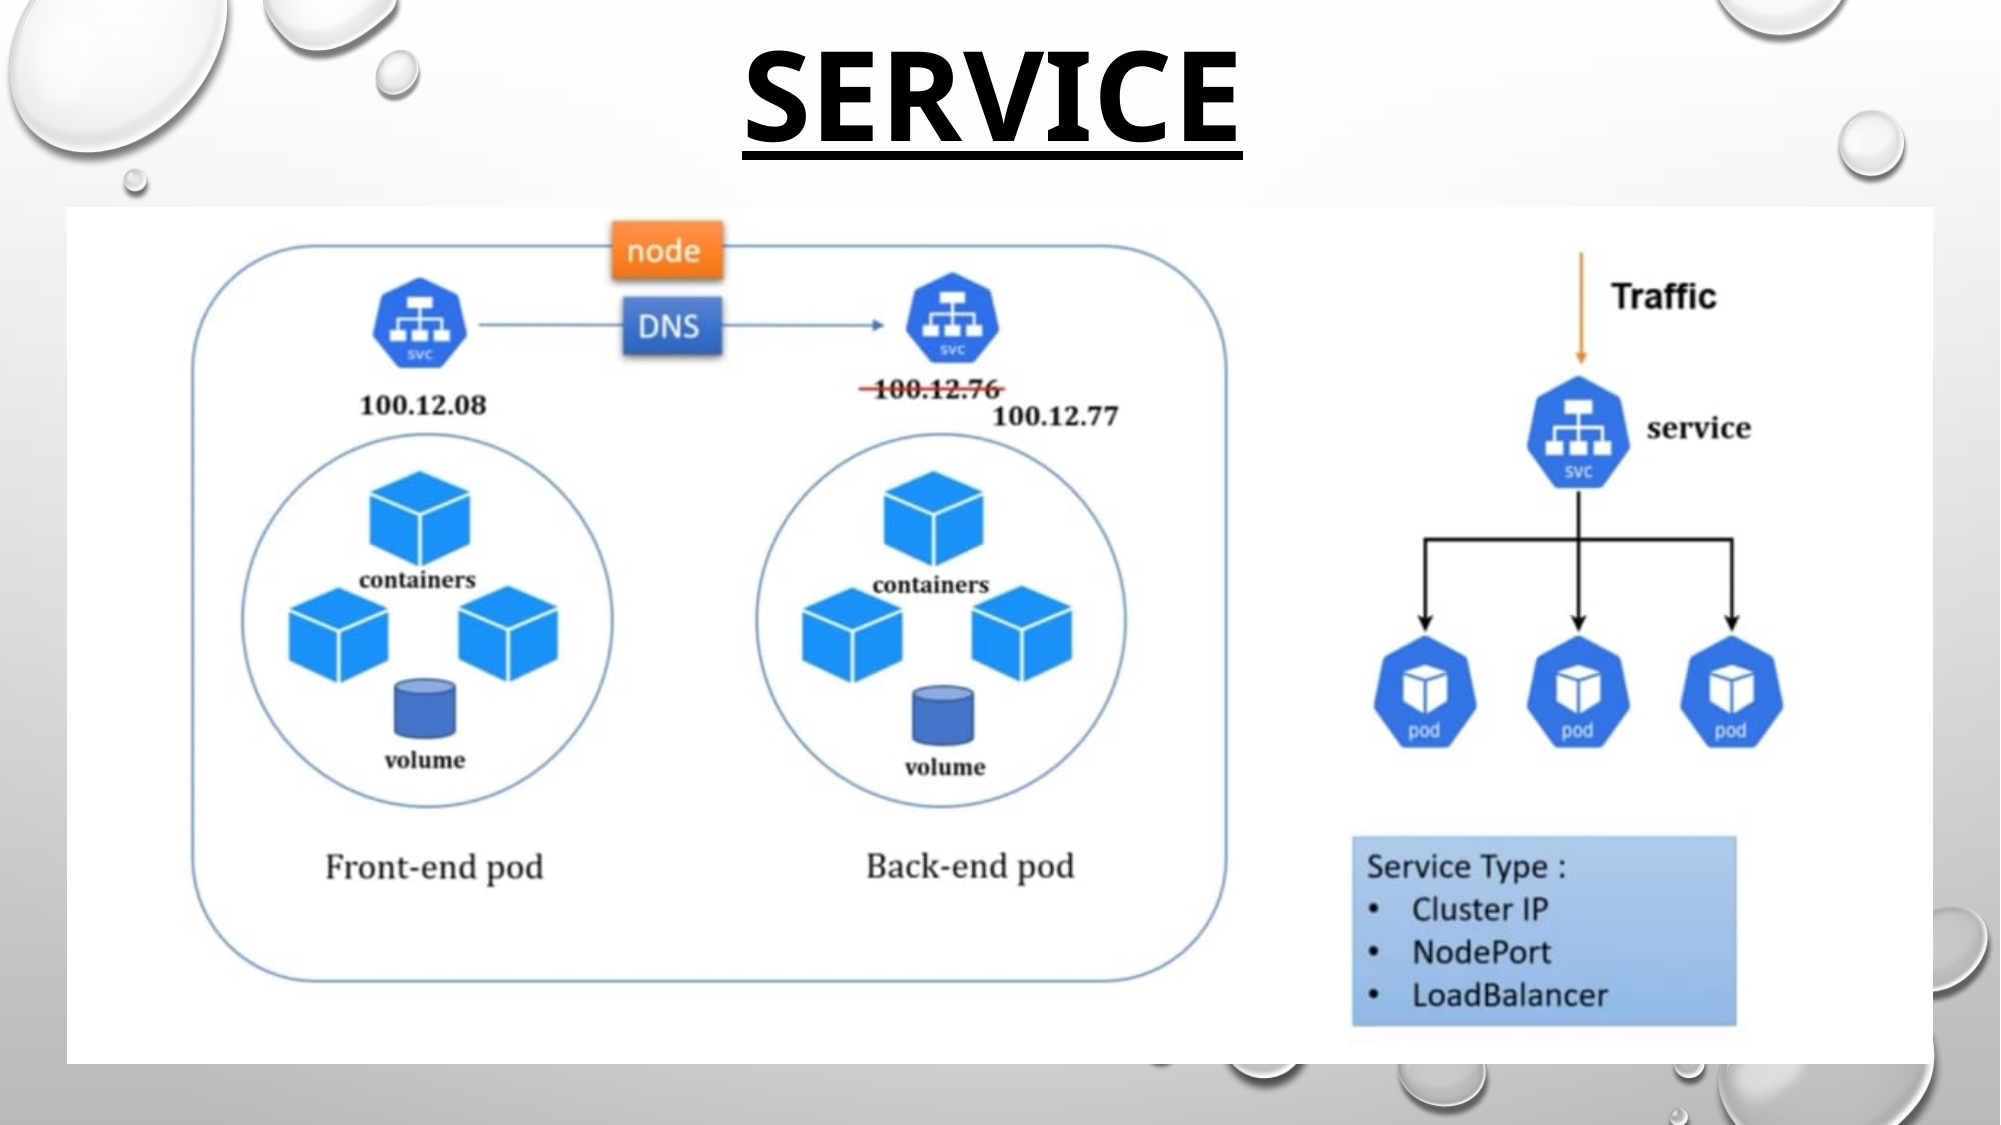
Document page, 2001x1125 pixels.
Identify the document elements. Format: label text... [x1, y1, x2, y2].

picture [0, 0, 2000, 1125]
text_box SERVICE [727, 8, 2000, 174]
